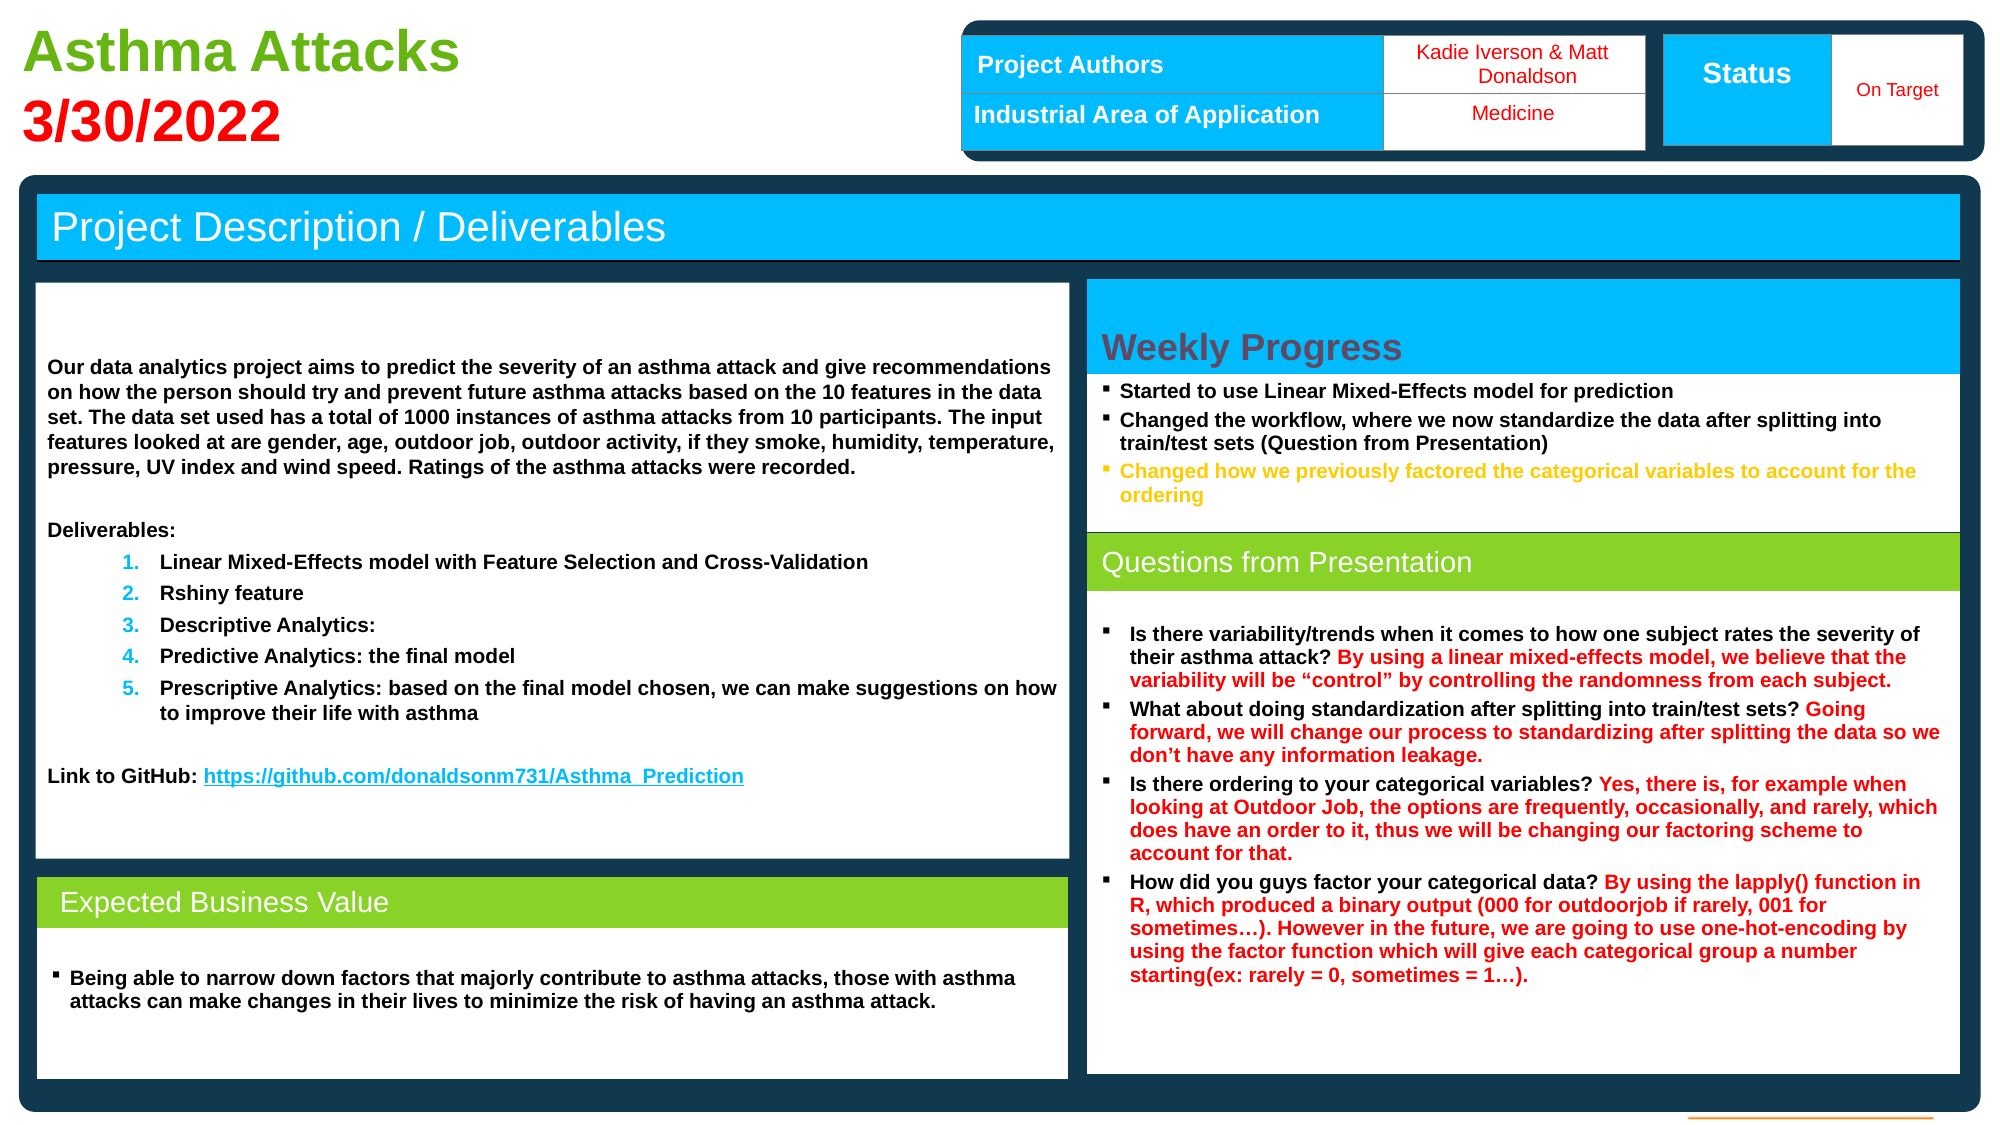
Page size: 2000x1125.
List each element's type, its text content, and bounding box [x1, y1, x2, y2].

text_box Our data analytics project aims to predict the severity of an asthma attack and give recommendations on how the person should try and prevent future asthma attacks based on the 10 features in the data set. The data set used has a total of 1000 instances of asthma attacks from 10 participants. The input features looked at are gender, age, outdoor job, outdoor activity, if they smoke, humidity, temperature, pressure, UV index and wind speed. Ratings of the asthma attacks were recorded. Deliverables: Linear Mixed-Effects model with Feature Selection and Cross-Validation Rshiny feature Descriptive Analytics: Predictive Analytics: the final model Prescriptive Analytics: based on the final model chosen, we can make suggestions on how to improve their life with asthma Link to GitHub: https://github.com/donaldsonm731/Asthma_Prediction [35, 282, 1070, 859]
title Asthma Attacks 3/30/2022 [22, 13, 1112, 155]
table_header Questions from Presentation [1087, 533, 1960, 591]
table_cell Is there variability/trends when it comes to how one subject rates the severity of their asthma attack? By using a linear mixed-effects model, we believe that the variability will be “control” by controlling the randomness from each subject. What about doing standardization after splitting into train/test sets? Going forward, we will change our process to standardizing after splitting the data so we don’t have any information leakage. Is there ordering to your categorical variables? Yes, there is, for example when looking at Outdoor Job, the options are frequently, occasionally, and rarely, which does have an order to it, thus we will be changing our factoring scheme to account for that. How did you guys factor your categorical data? By using the lapply() function in R, which produced a binary output (000 for outdoorjob if rarely, 001 for sometimes…). However in the future, we are going to use one-hot-encoding by using the factor function which will give each categorical group a number starting(ex: rarely = 0, sometimes = 1…). [1087, 591, 1960, 1074]
table_header Weekly Progress [1087, 279, 1960, 374]
table_header Project Authors [962, 36, 1383, 93]
table_cell Medicine [1384, 94, 1645, 150]
table_header On Target [1832, 35, 1963, 145]
table_header Project Description / Deliverables [37, 194, 1960, 260]
table_cell Started to use Linear Mixed-Effects model for prediction Changed the workflow, where we now standardize the data after splitting into train/test sets (Question from Presentation) Changed how we previously factored the categorical variables to account for the ordering [1087, 374, 1960, 532]
text_box [959, 18, 1987, 164]
table_cell Industrial Area of Application [962, 94, 1383, 150]
table_header Kadie Iverson & Matt Donaldson [1384, 36, 1645, 93]
text_box [16, 173, 1983, 1114]
picture [1687, 1114, 1935, 1121]
table_cell Being able to narrow down factors that majorly contribute to asthma attacks, those with asthma attacks can make changes in their lives to minimize the risk of having an asthma attack. [37, 928, 1068, 1079]
table_header Expected Business Value [37, 877, 1068, 928]
table_header Status [1664, 35, 1831, 145]
